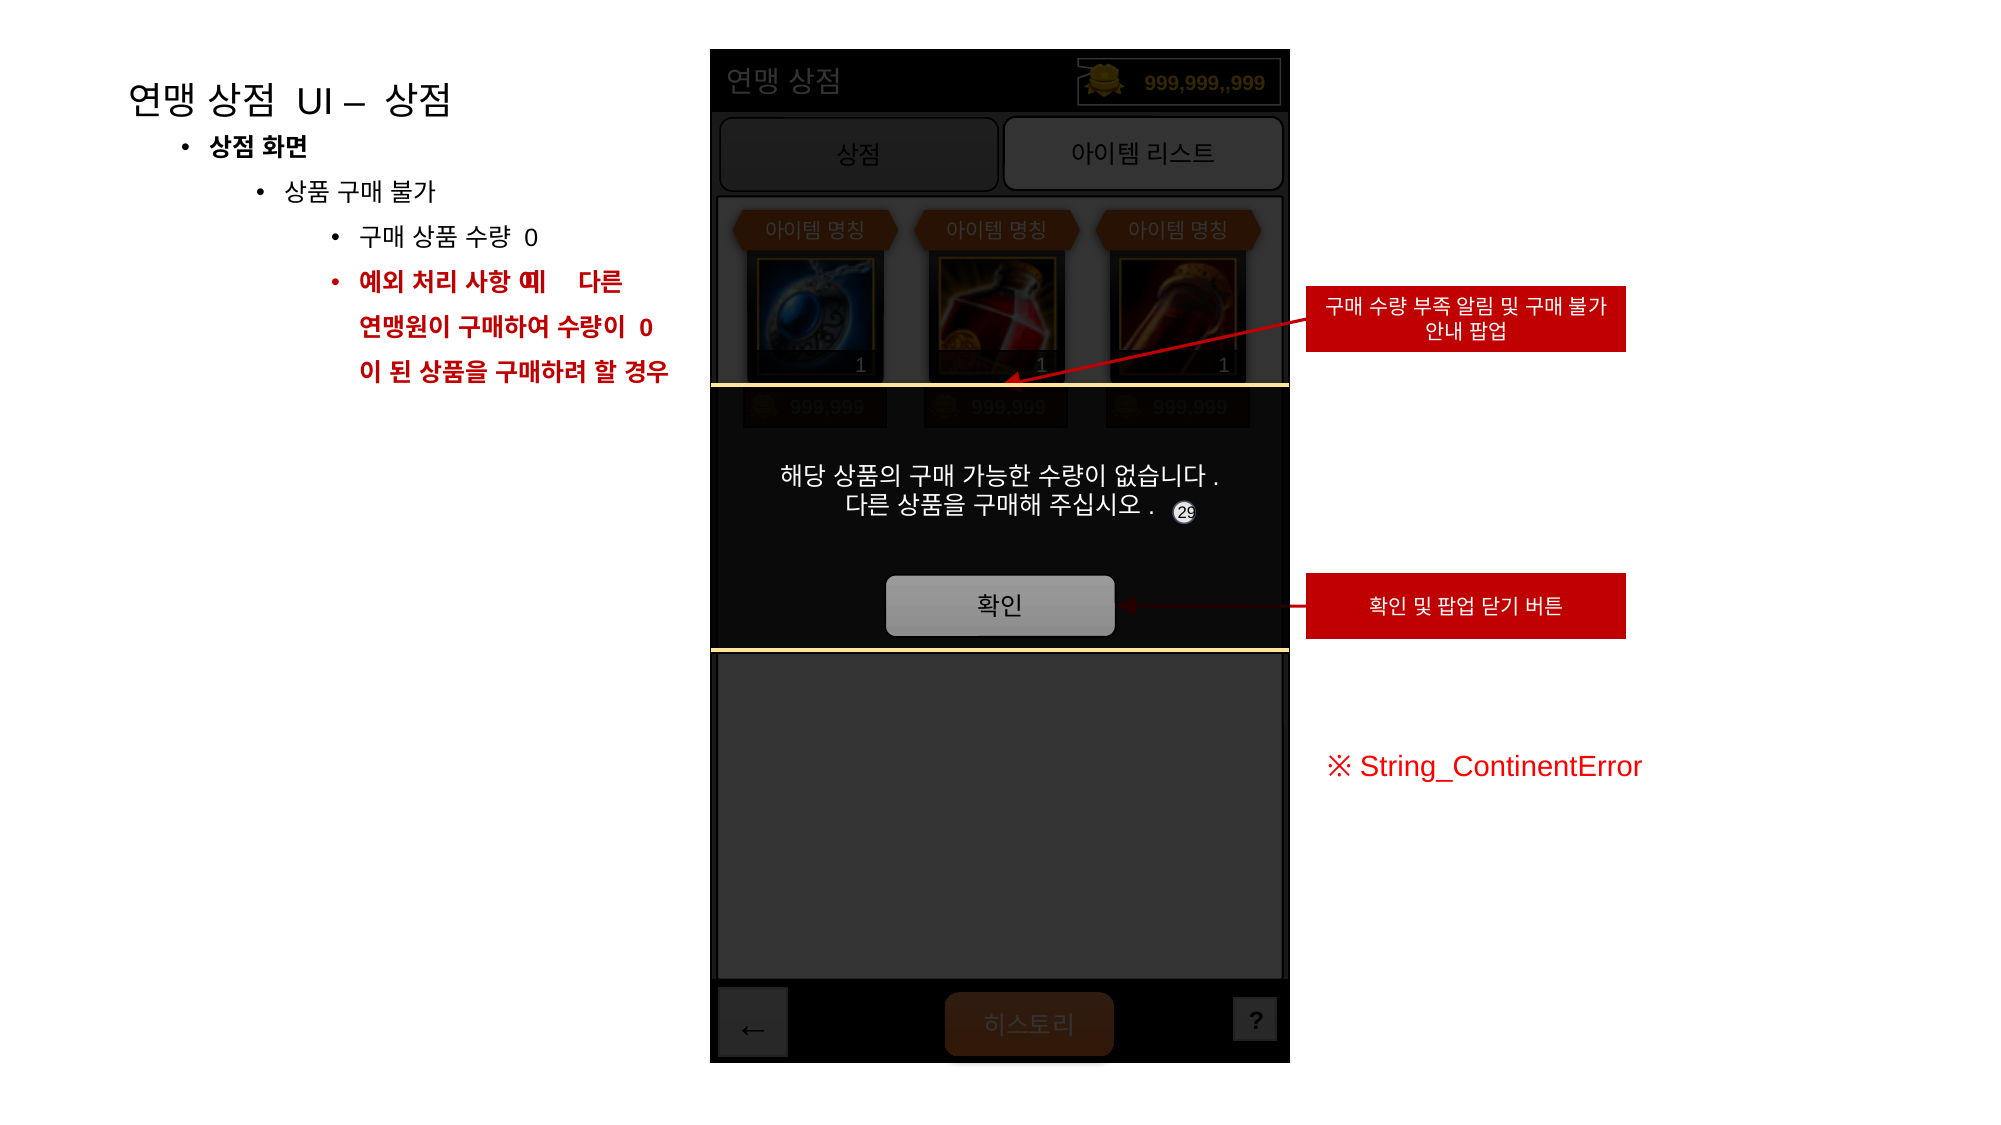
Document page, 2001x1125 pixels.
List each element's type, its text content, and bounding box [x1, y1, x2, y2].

text_box 상점 화면 상품 구매 불가 구매 상품 수량 0 예외 처리 사항 ➔ 이미 다른 연맹원이 구매하여 수량이 0이 된 상품을 구매하려 할 경우 [166, 109, 693, 443]
text_box 연맹 상점 UI – 상점 [113, 47, 481, 122]
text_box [710, 661, 1290, 1063]
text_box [999, 318, 1308, 387]
text_box 확인 및 팝업 닫기 버튼 [1307, 573, 1626, 639]
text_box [710, 49, 1290, 384]
text_box ※ String_ContinentError [1312, 731, 2000, 815]
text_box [710, 384, 1290, 654]
text_box 구매 수량 부족 알림 및 구매 불가 안내 팝업 [1307, 286, 1626, 352]
